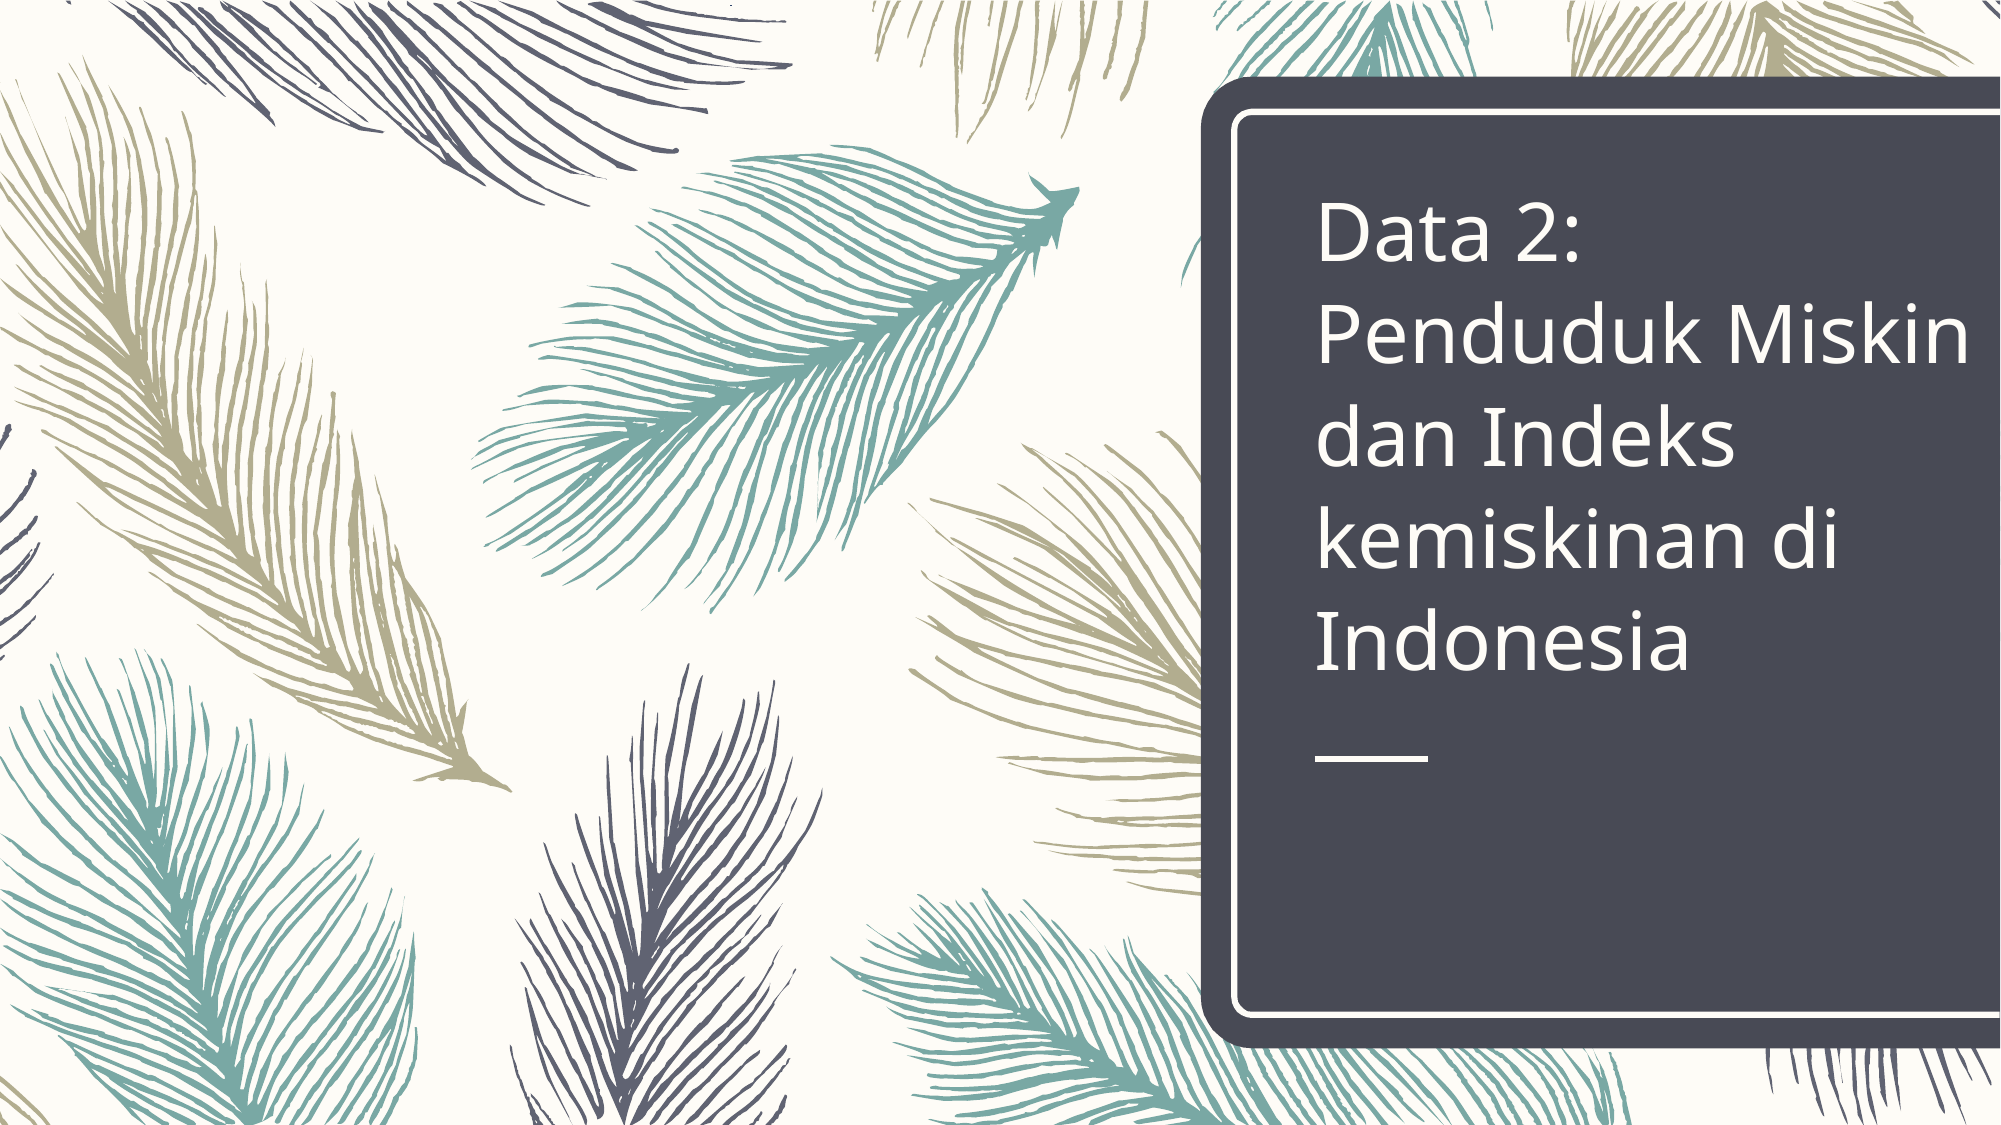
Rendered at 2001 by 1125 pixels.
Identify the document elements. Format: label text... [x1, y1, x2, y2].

title Data 2: Penduduk Miskin dan Indeks kemiskinan di Indonesia [1299, 167, 2000, 718]
